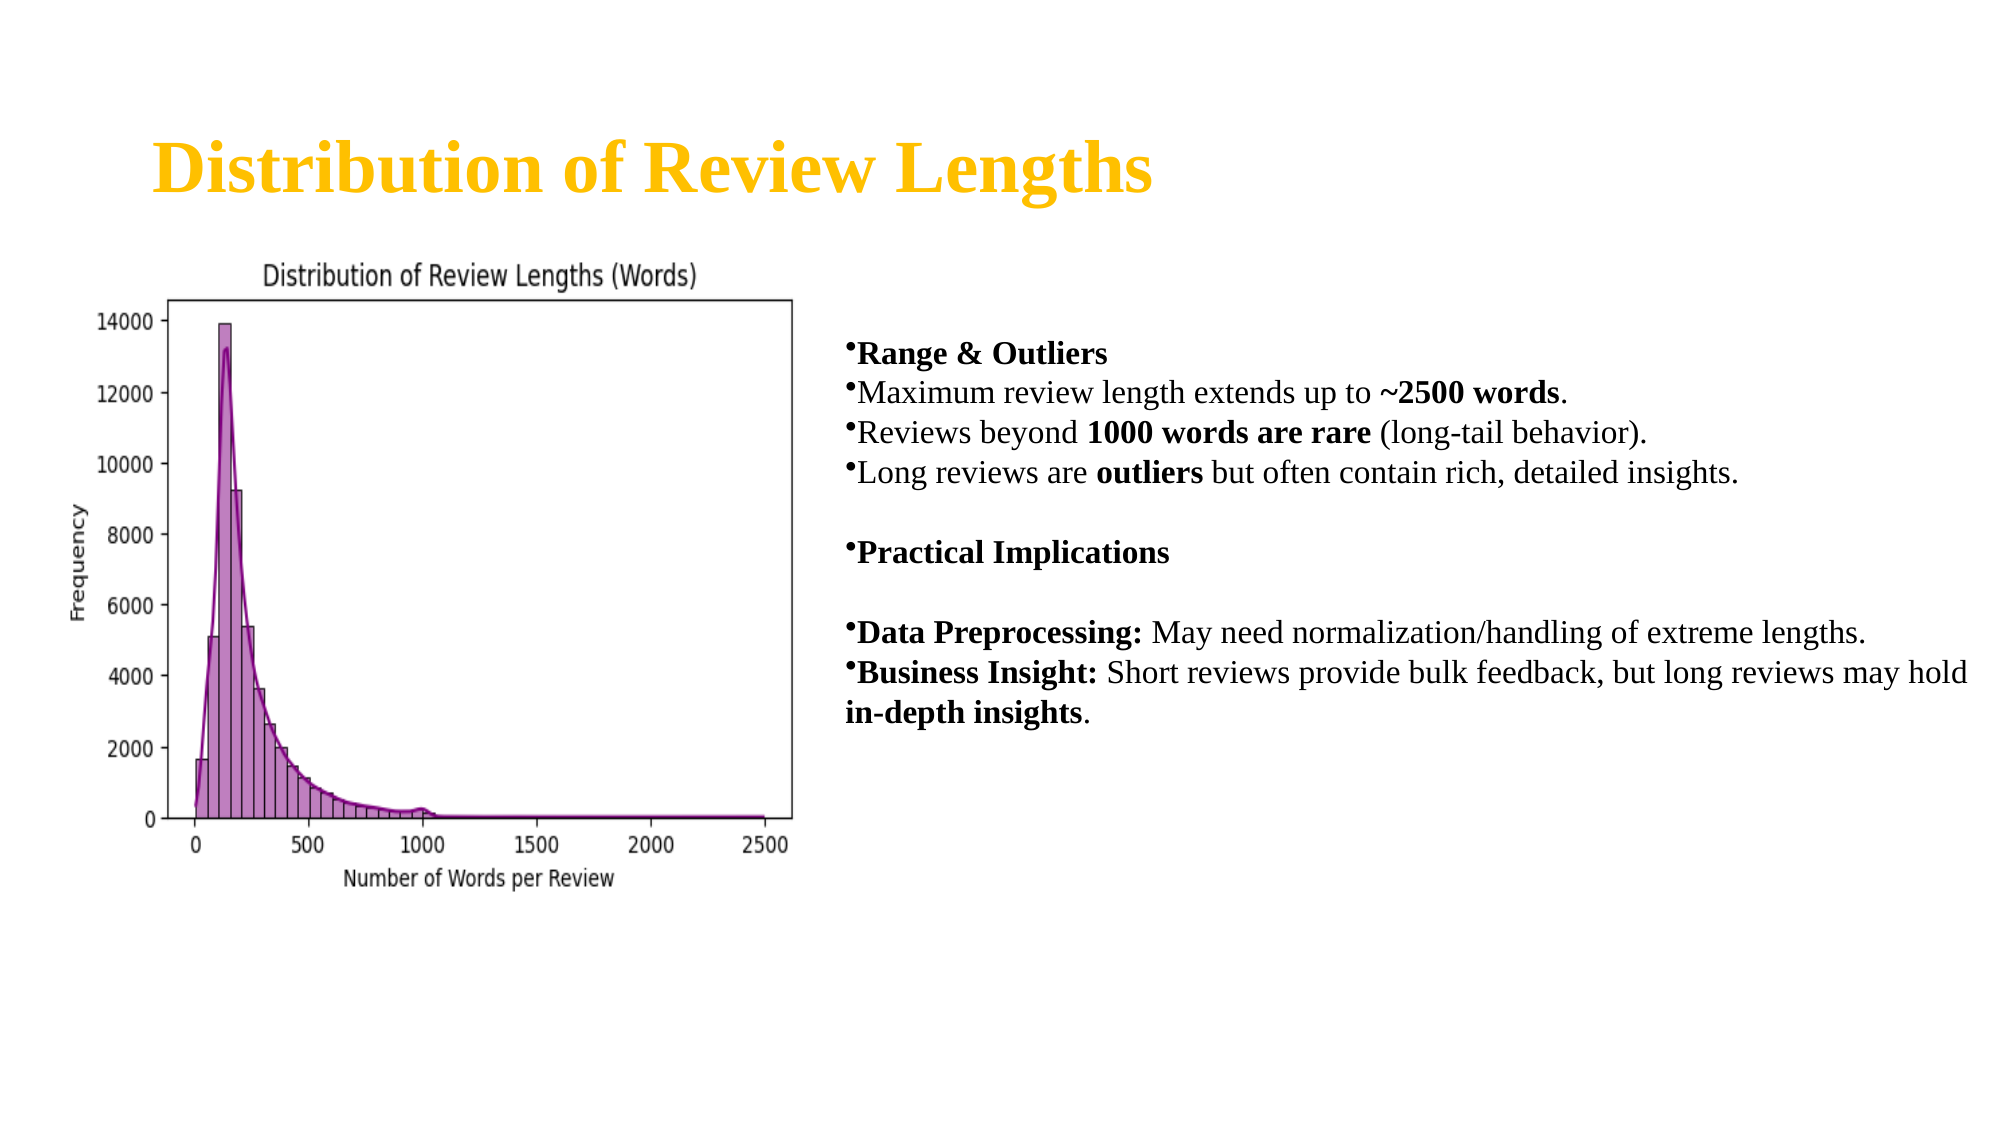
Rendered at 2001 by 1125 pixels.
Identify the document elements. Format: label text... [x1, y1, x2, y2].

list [56, 246, 805, 907]
title Distribution of Review Lengths [137, 59, 1863, 278]
text_box Range & Outliers Maximum review length extends up to ~2500 words. Reviews beyond 1000 words are rare (long-tail behavior). Long reviews are outliers but often contain rich, detailed insights. Practical Implications Data Preprocessing: May need normalization/handling of extreme lengths. Business Insight: Short reviews provide bulk feedback, but long reviews may hold in-depth insights. [830, 283, 2000, 778]
